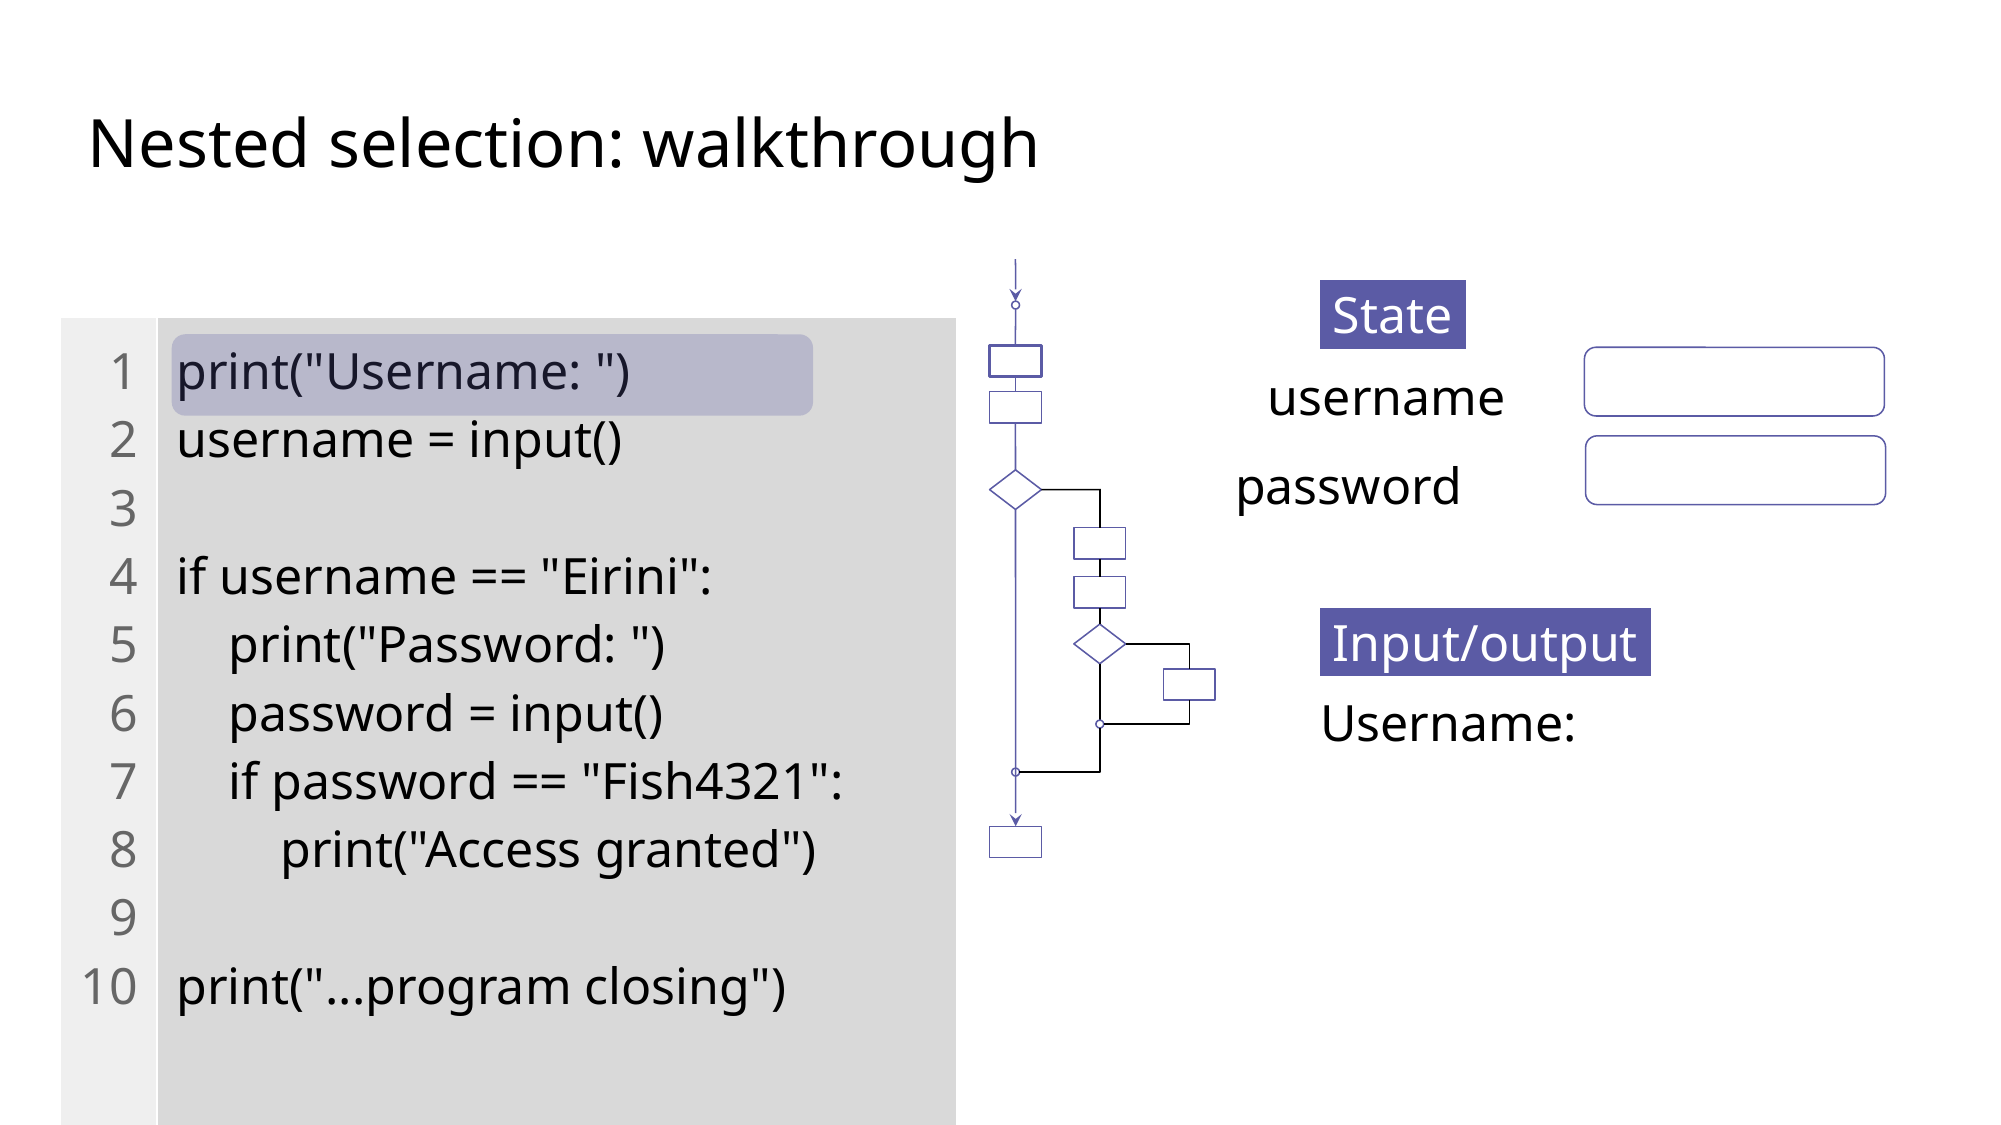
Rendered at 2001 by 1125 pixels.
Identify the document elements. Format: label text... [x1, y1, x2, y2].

text_box Username: [1299, 662, 1930, 951]
text_box password [1216, 425, 1569, 505]
text_box State . [1299, 255, 1766, 336]
text_box [171, 334, 814, 416]
text_box Input/output . [1299, 582, 1766, 662]
table_header print("Username: ") username = input() if username == "Eirini": print("Password: ") password = input() if password == "Fish4321": print("Access granted") print("...program closing") [158, 318, 956, 1125]
text_box [1585, 435, 1886, 505]
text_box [989, 258, 1216, 827]
table_header 1 2 3 4 5 6 7 8 9 10 [61, 318, 156, 1125]
text_box [989, 827, 1042, 858]
text_box username [1247, 336, 1568, 416]
title Nested selection: walkthrough [67, 69, 1932, 223]
text_box [1584, 347, 1885, 416]
